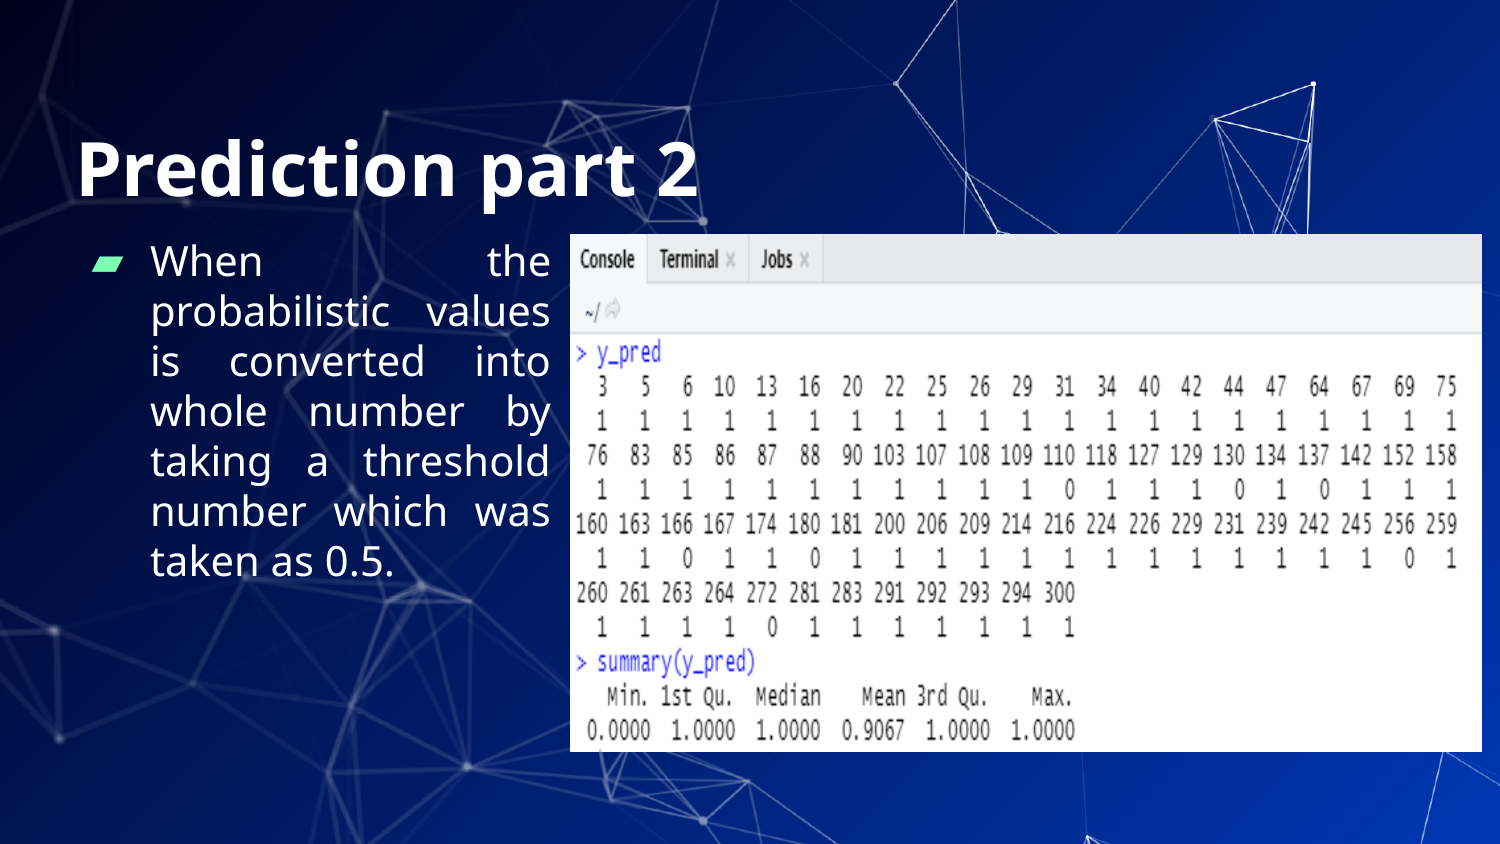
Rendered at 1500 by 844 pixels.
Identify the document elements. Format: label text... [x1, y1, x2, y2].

list When the probabilistic values is converted into whole number by taking a threshold number which was taken as 0.5. [75, 234, 552, 752]
picture [0, 0, 1500, 844]
slide_number 31 [1391, 779, 1482, 844]
title Prediction part 2 [75, 71, 1064, 212]
